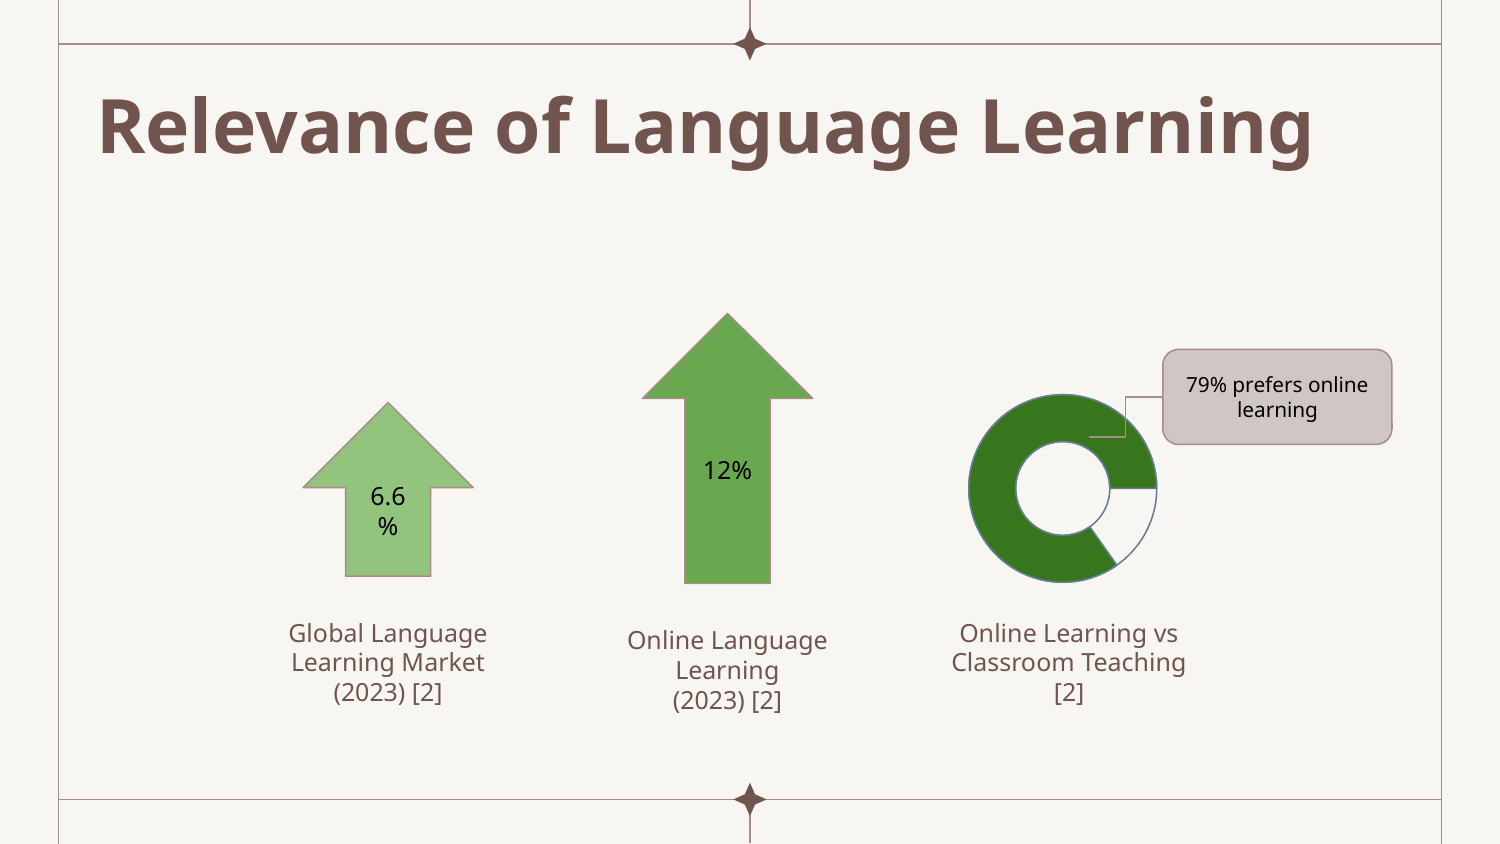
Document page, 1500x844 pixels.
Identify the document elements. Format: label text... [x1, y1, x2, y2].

text_box Online Language Learning (2023) [2] [586, 635, 869, 703]
text_box 79% prefers online learning [1162, 349, 1392, 445]
text_box Online Learning vs Classroom Teaching [2] [928, 628, 1210, 696]
text_box 6.6% [303, 402, 474, 577]
text_box Global Language Learning Market (2023) [2] [247, 628, 529, 696]
subtitle [129, 198, 1416, 751]
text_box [968, 394, 1157, 583]
title Relevance of Language Learning [81, 60, 1374, 184]
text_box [1089, 396, 1163, 438]
text_box 12% [642, 313, 813, 584]
